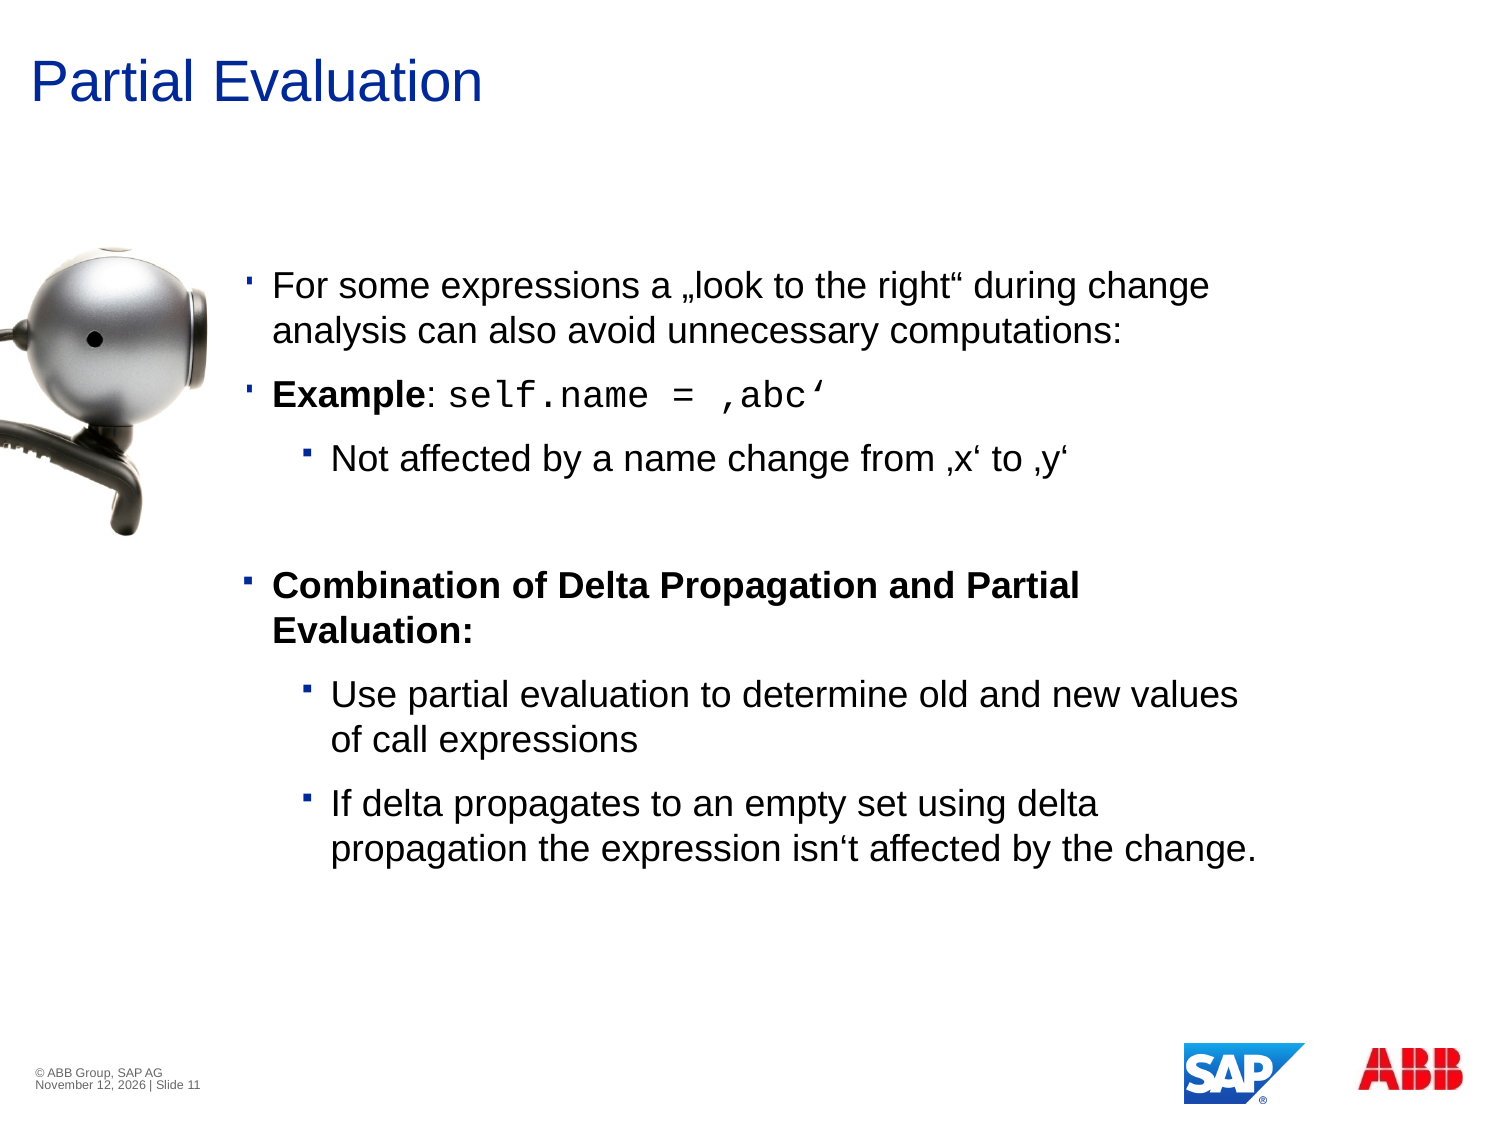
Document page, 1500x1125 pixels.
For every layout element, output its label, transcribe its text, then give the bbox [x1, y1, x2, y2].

picture [0, 173, 247, 559]
picture [1352, 1048, 1463, 1090]
picture [1184, 1043, 1305, 1104]
footer © ABB Group, SAP AG June 27, 2011 | Slide 11 [35, 1017, 497, 1125]
title Partial Evaluation [0, 0, 1500, 208]
list For some expressions a „look to the right“ during change analysis can also avoid unnecessary computations: Example: self.name = ‚abc‘ Not affected by a name change from ‚x‘ to ‚y‘ Combination of Delta Propagation and Partial Evaluation: Use partial evaluation to determine old and new values of call expressions If delta propagates to an empty set using delta propagation the expression isn‘t affected by the change. [242, 261, 1258, 1018]
